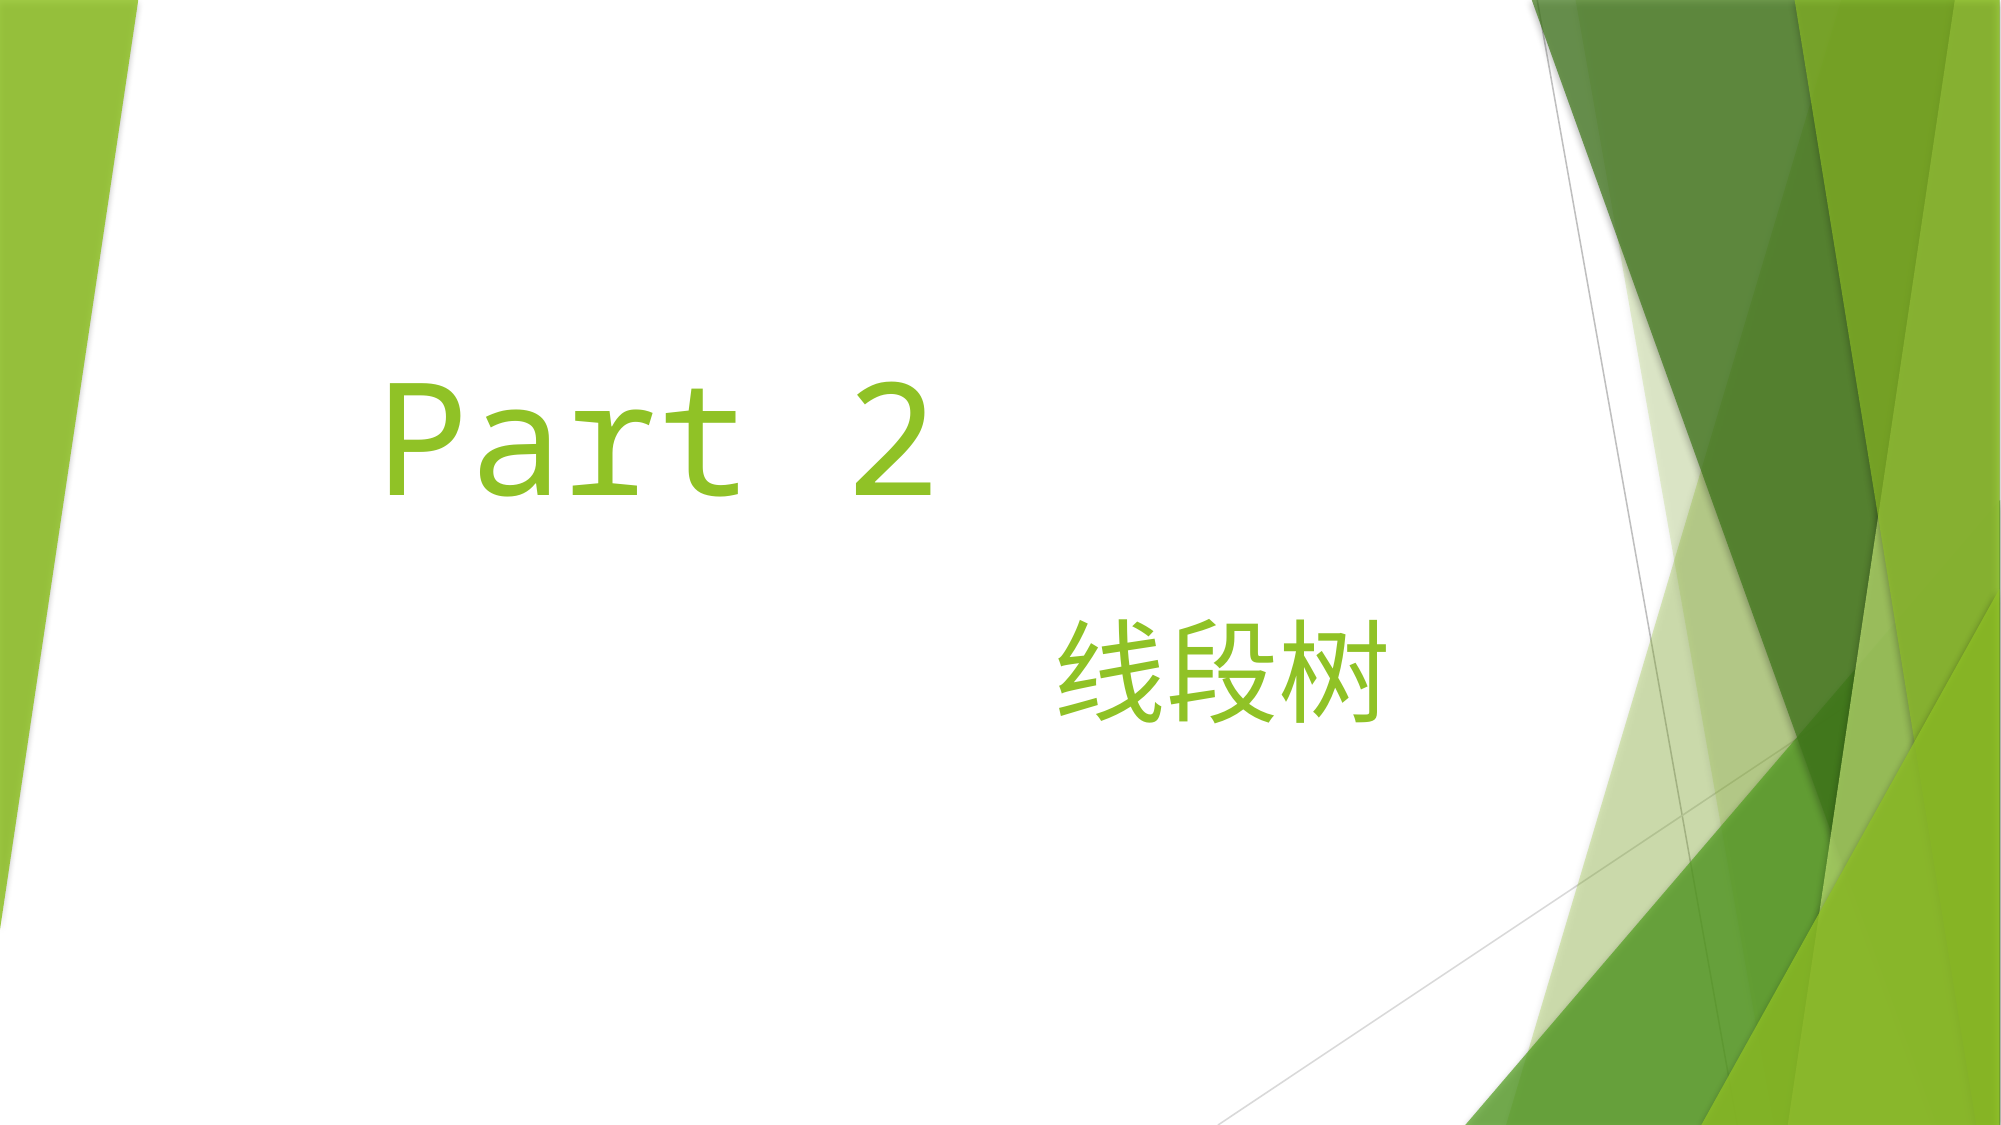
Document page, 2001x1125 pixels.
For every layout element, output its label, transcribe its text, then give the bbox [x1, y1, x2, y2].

title Part 2 [360, 328, 1635, 722]
text_box 线段树 [1039, 594, 1407, 745]
